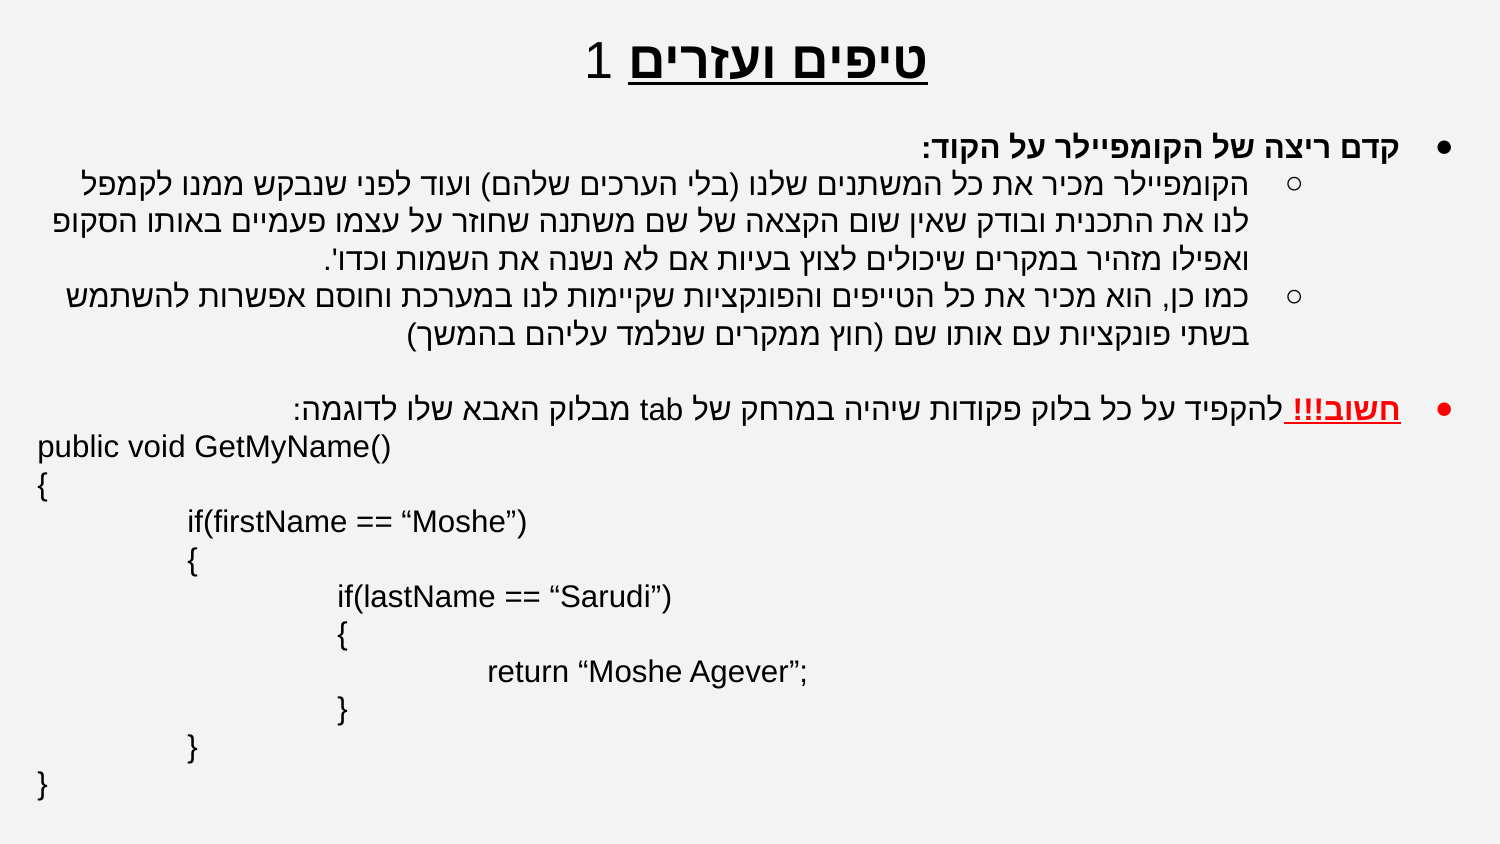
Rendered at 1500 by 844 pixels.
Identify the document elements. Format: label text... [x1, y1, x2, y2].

text_box טיפים ועזרים 1 קדם ריצה של הקומפיילר על הקוד: הקומפיילר מכיר את כל המשתנים שלנו (בלי הערכים שלהם) ועוד לפני שנבקש ממנו לקמפל לנו את התכנית ובודק שאין שום הקצאה של שם משתנה שחוזר על עצמו פעמיים באותו הסקופ ואפילו מזהיר במקרים שיכולים לצוץ בעיות אם לא נשנה את השמות וכדו'. כמו כן, הוא מכיר את כל הטייפים והפונקציות שקיימות לנו במערכת וחוסם אפשרות להשתמש בשתי פונקציות עם אותו שם (חוץ ממקרים שנלמד עליהם בהמשך) חשוב!!! להקפיד על כל בלוק פקודות שיהיה במרחק של tab מבלוק האבא שלו לדוגמה: public void GetMyName() { if(firstName == “Moshe”) { if(lastName == “Sarudi”) { return “Moshe Agever”; } } } [22, 11, 1491, 816]
